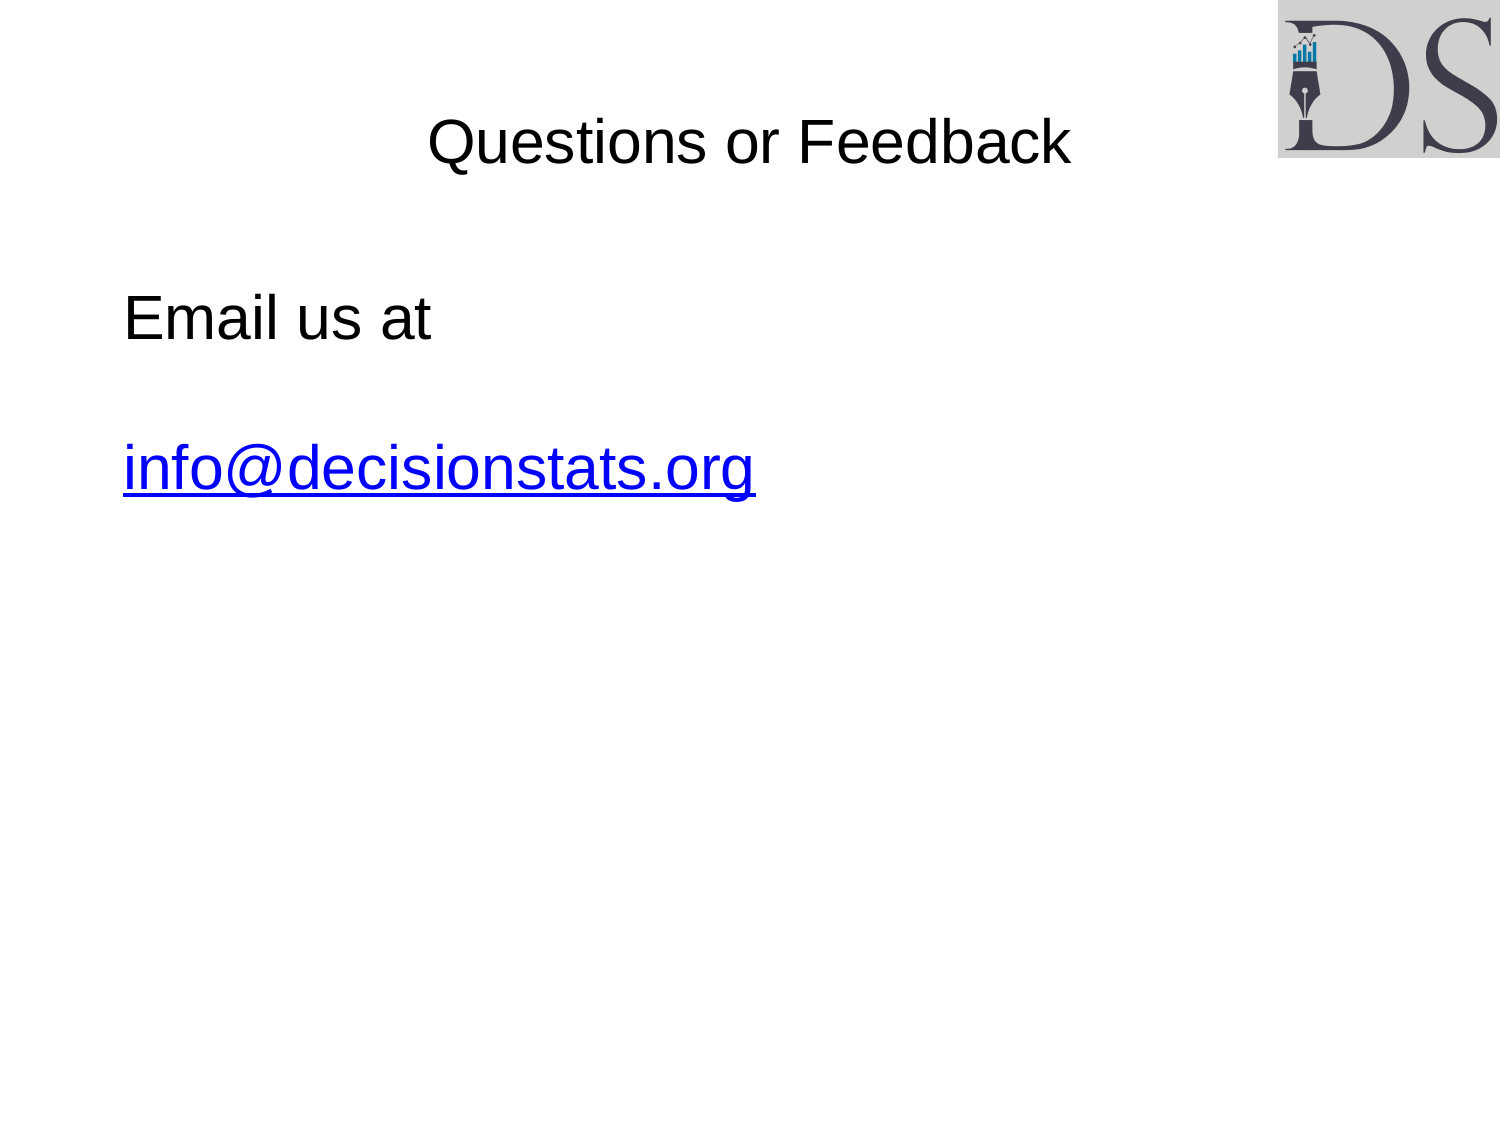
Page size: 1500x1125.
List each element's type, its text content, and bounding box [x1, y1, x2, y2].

picture [1277, 0, 1500, 158]
title Questions or Feedback [75, 45, 1425, 233]
list Email us at info@decisionstats.org [75, 262, 1425, 1005]
